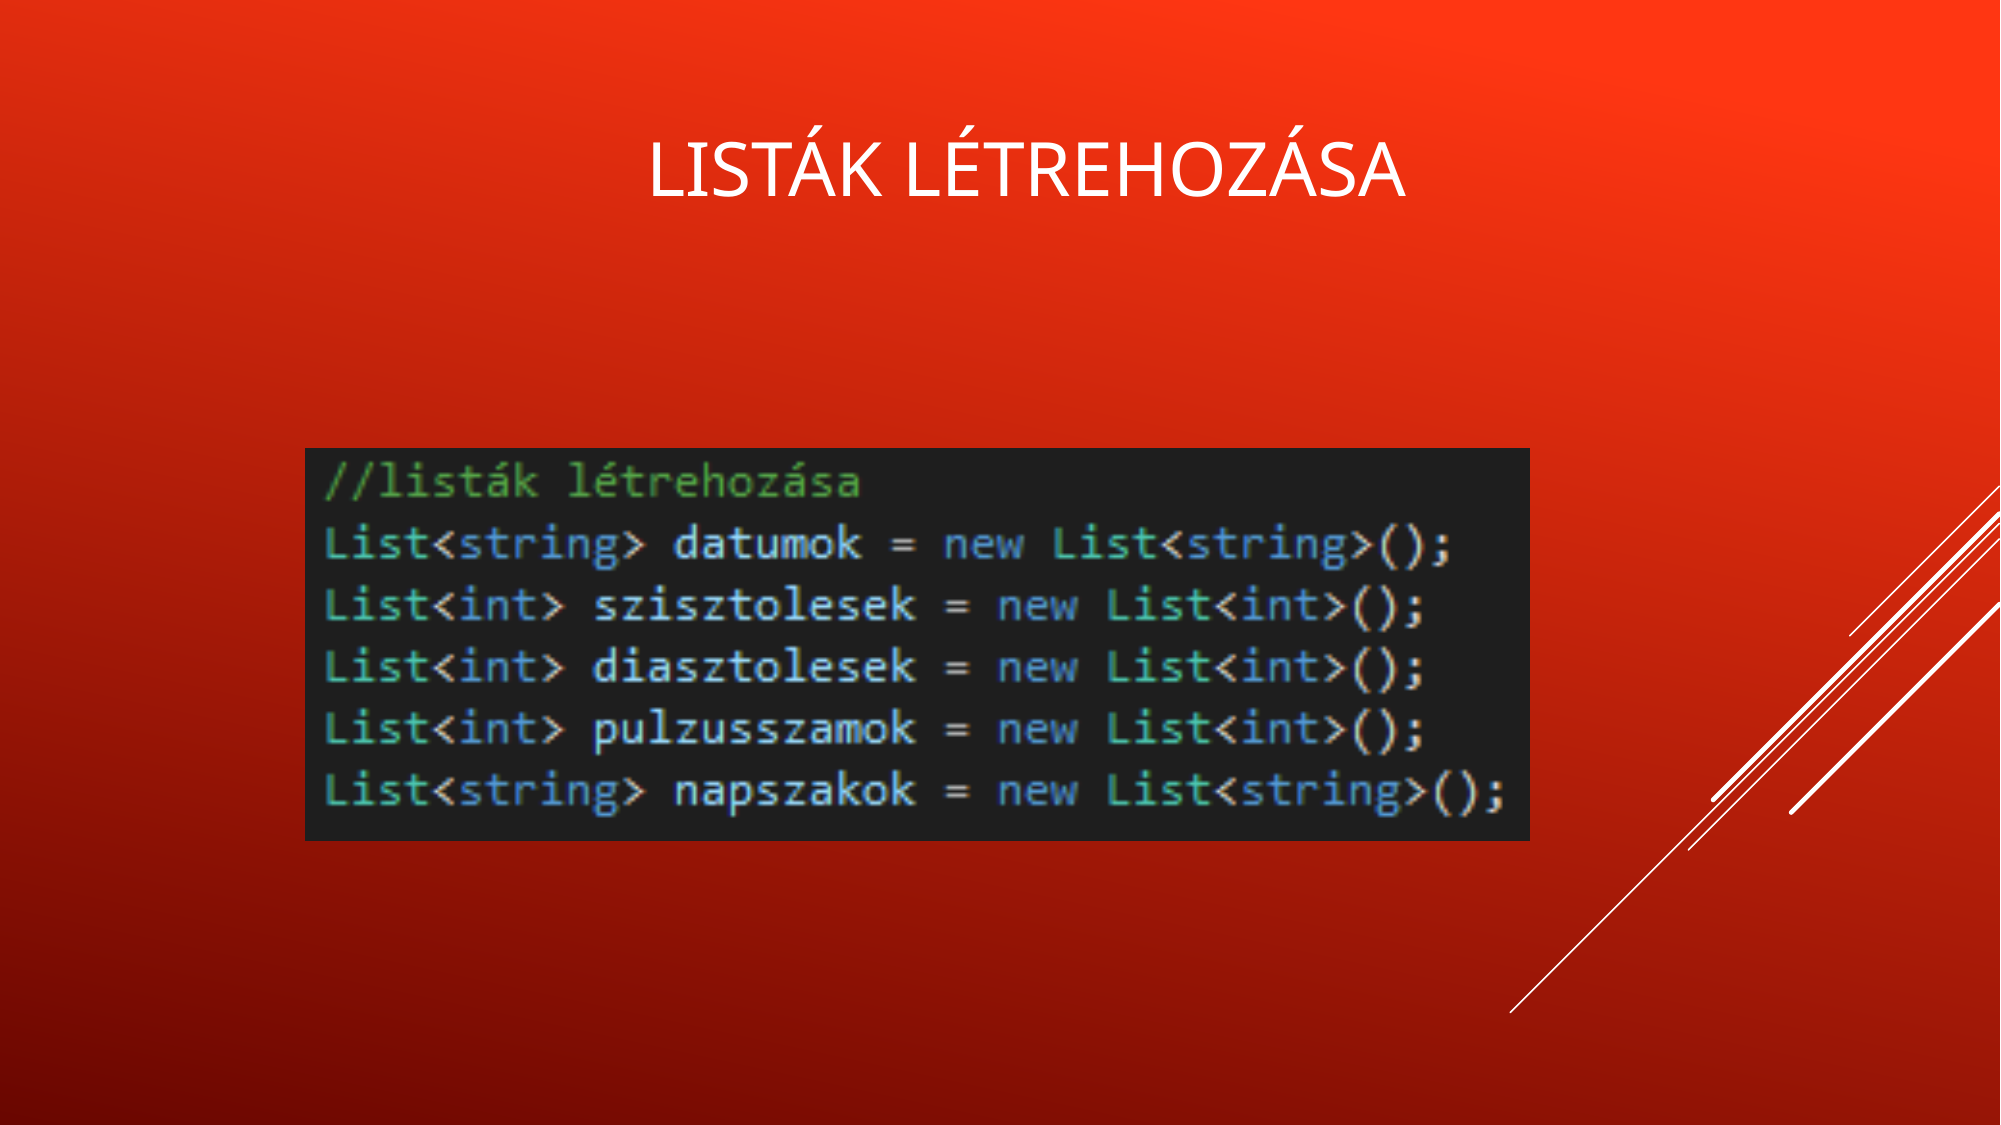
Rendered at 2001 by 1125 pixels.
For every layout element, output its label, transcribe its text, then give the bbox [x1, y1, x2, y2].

title Listák létrehozása [96, 42, 1958, 290]
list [305, 447, 1530, 842]
